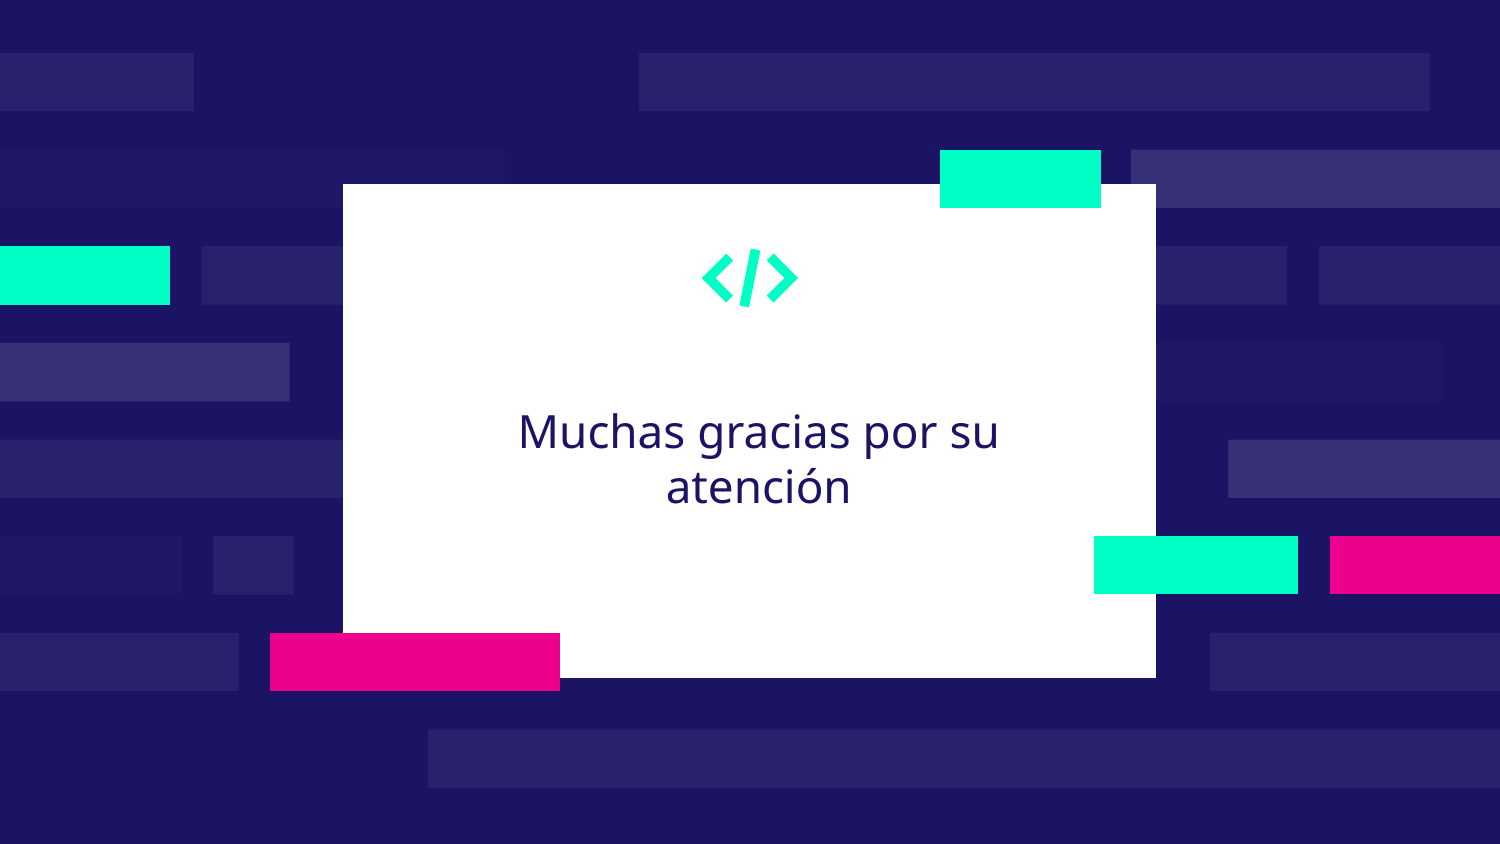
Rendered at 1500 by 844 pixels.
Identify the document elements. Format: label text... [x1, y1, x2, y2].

title Muchas gracias por su atención [422, 402, 1096, 469]
